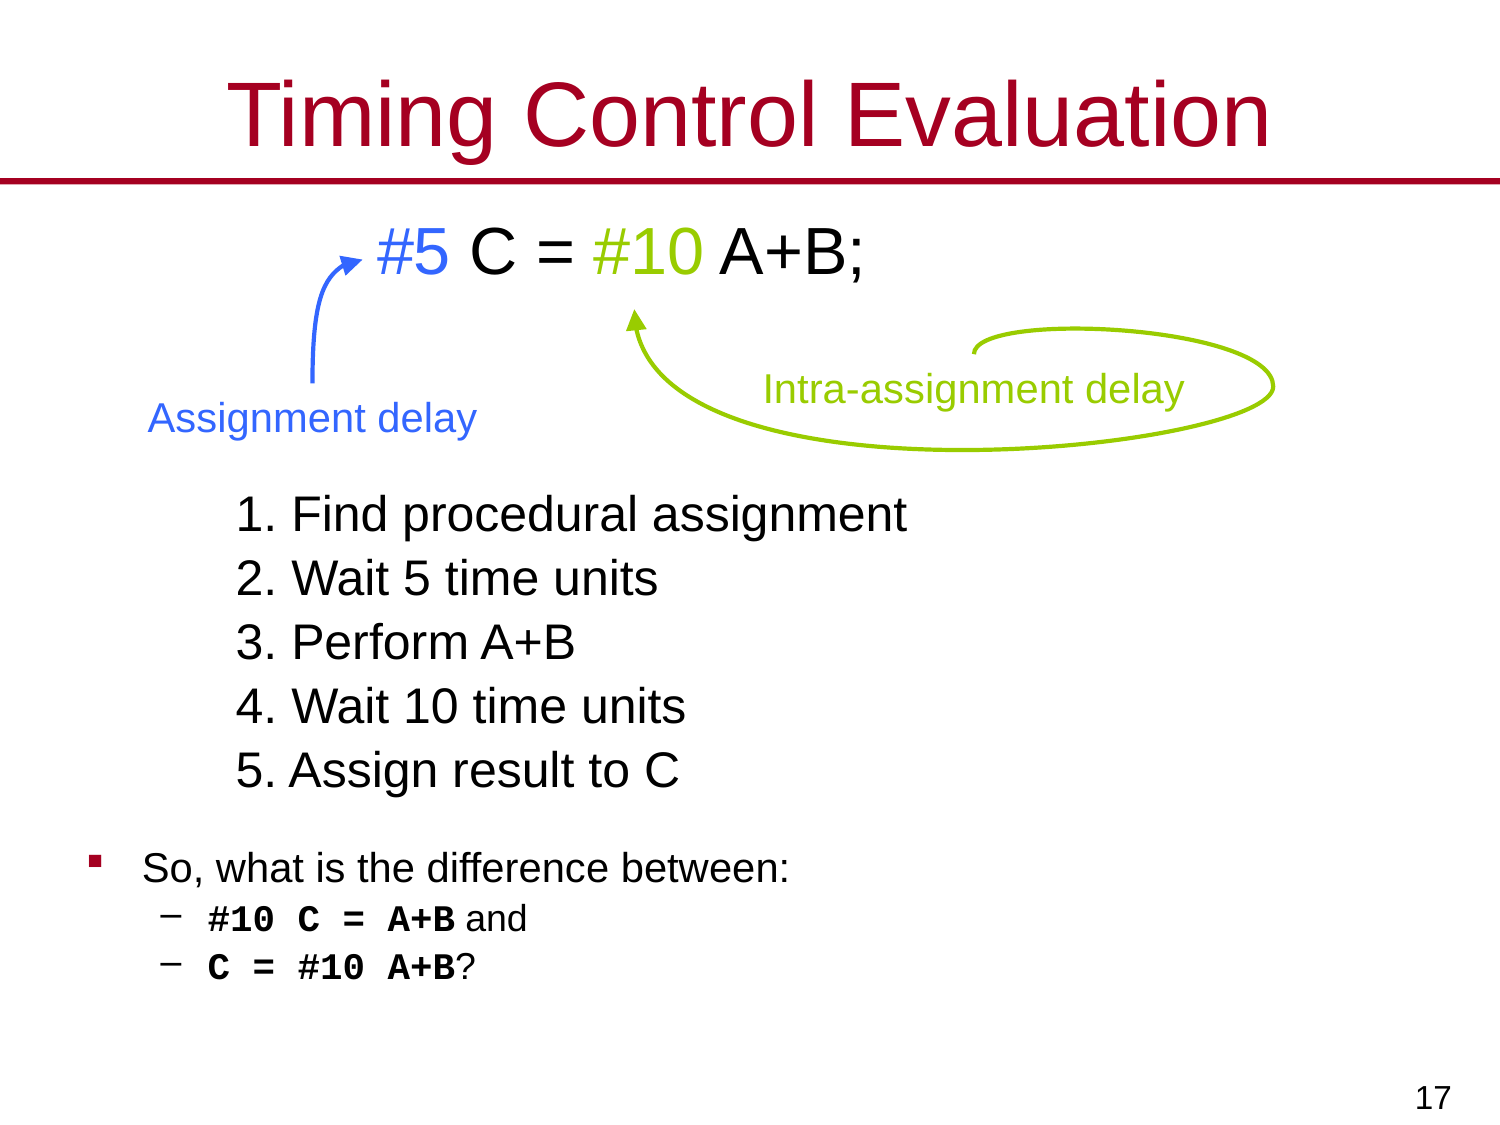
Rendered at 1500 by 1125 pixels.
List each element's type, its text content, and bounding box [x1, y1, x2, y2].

list 1. Find procedural assignment 2. Wait 5 time units 3. Perform A+B 4. Wait 10 time units 5. Assign result to C So, what is the difference between: #10 C = A+B and C = #10 A+B? [70, 480, 1353, 1046]
text_box Assignment delay [120, 383, 505, 449]
text_box Intra-assignment delay [831, 354, 1244, 419]
title Timing Control Evaluation [0, 44, 1500, 175]
text_box Intra-assignment delay [704, 354, 776, 419]
text_box #5 C = #10 A+B; [362, 209, 776, 310]
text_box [275, 296, 400, 347]
text_box #5 C = #10 A+B; [831, 209, 907, 310]
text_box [781, 161, 827, 502]
